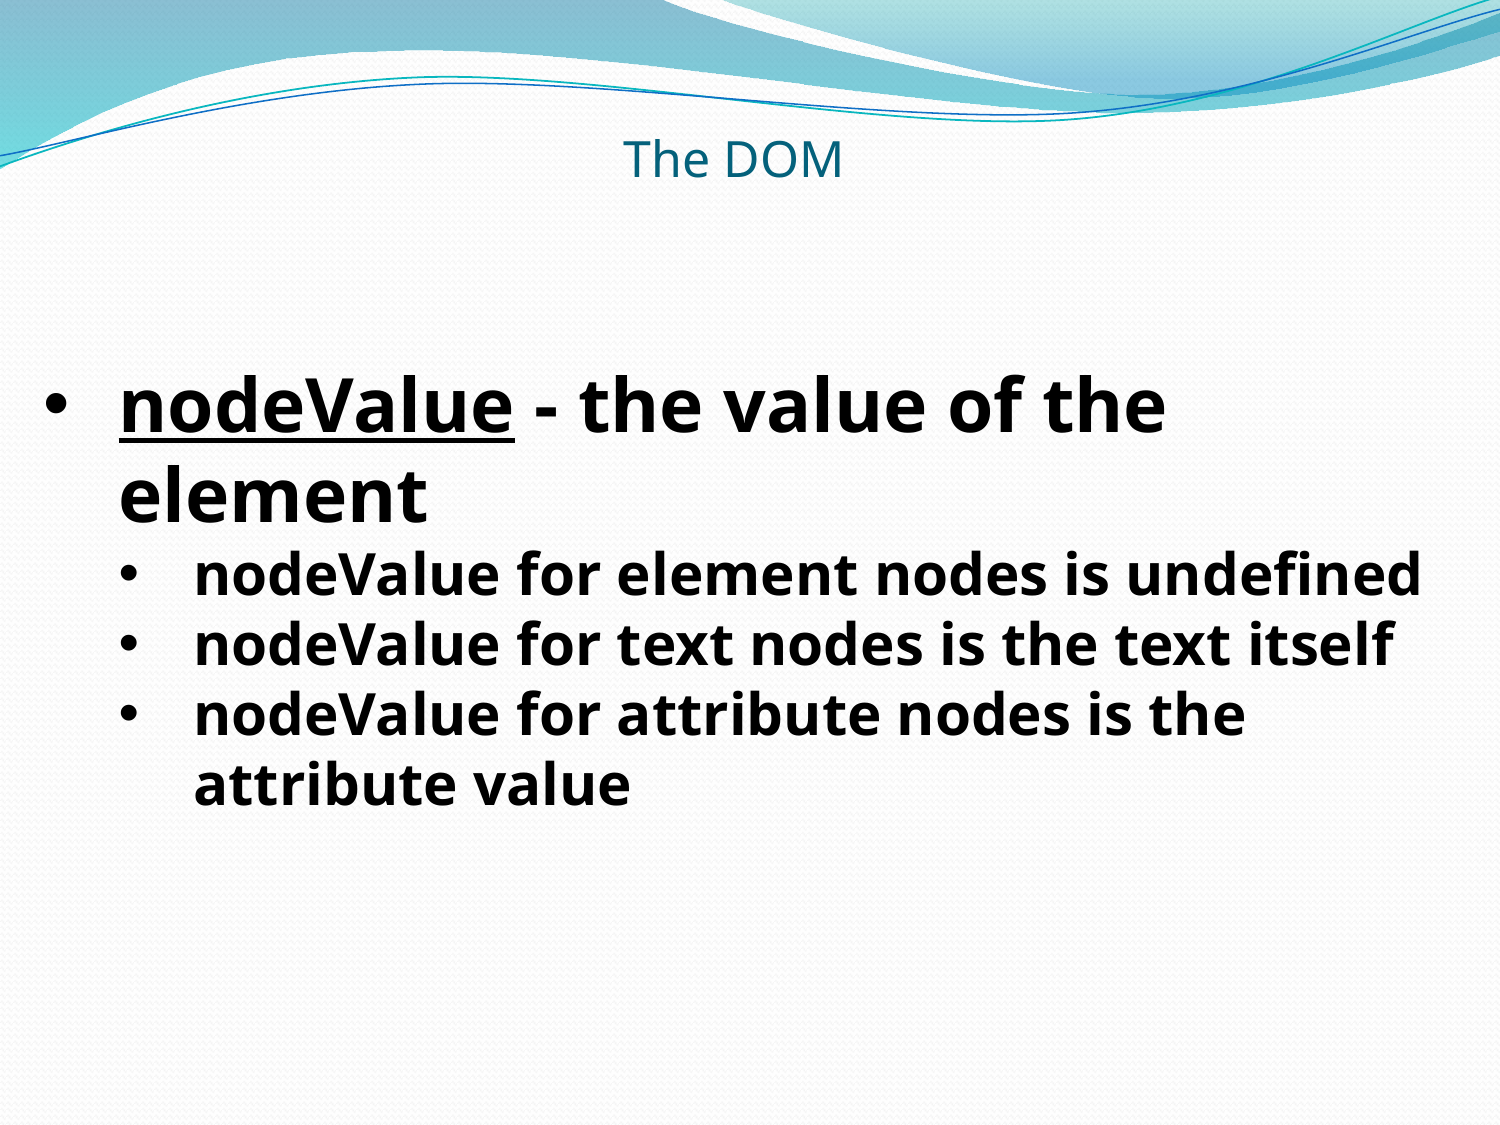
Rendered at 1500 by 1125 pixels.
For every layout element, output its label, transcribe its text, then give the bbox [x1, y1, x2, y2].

text_box nodeValue - the value of the element nodeValue for element nodes is undefined nodeValue for text nodes is the text itself nodeValue for attribute nodes is the attribute value [28, 349, 1465, 825]
text_box The DOM [609, 119, 884, 199]
